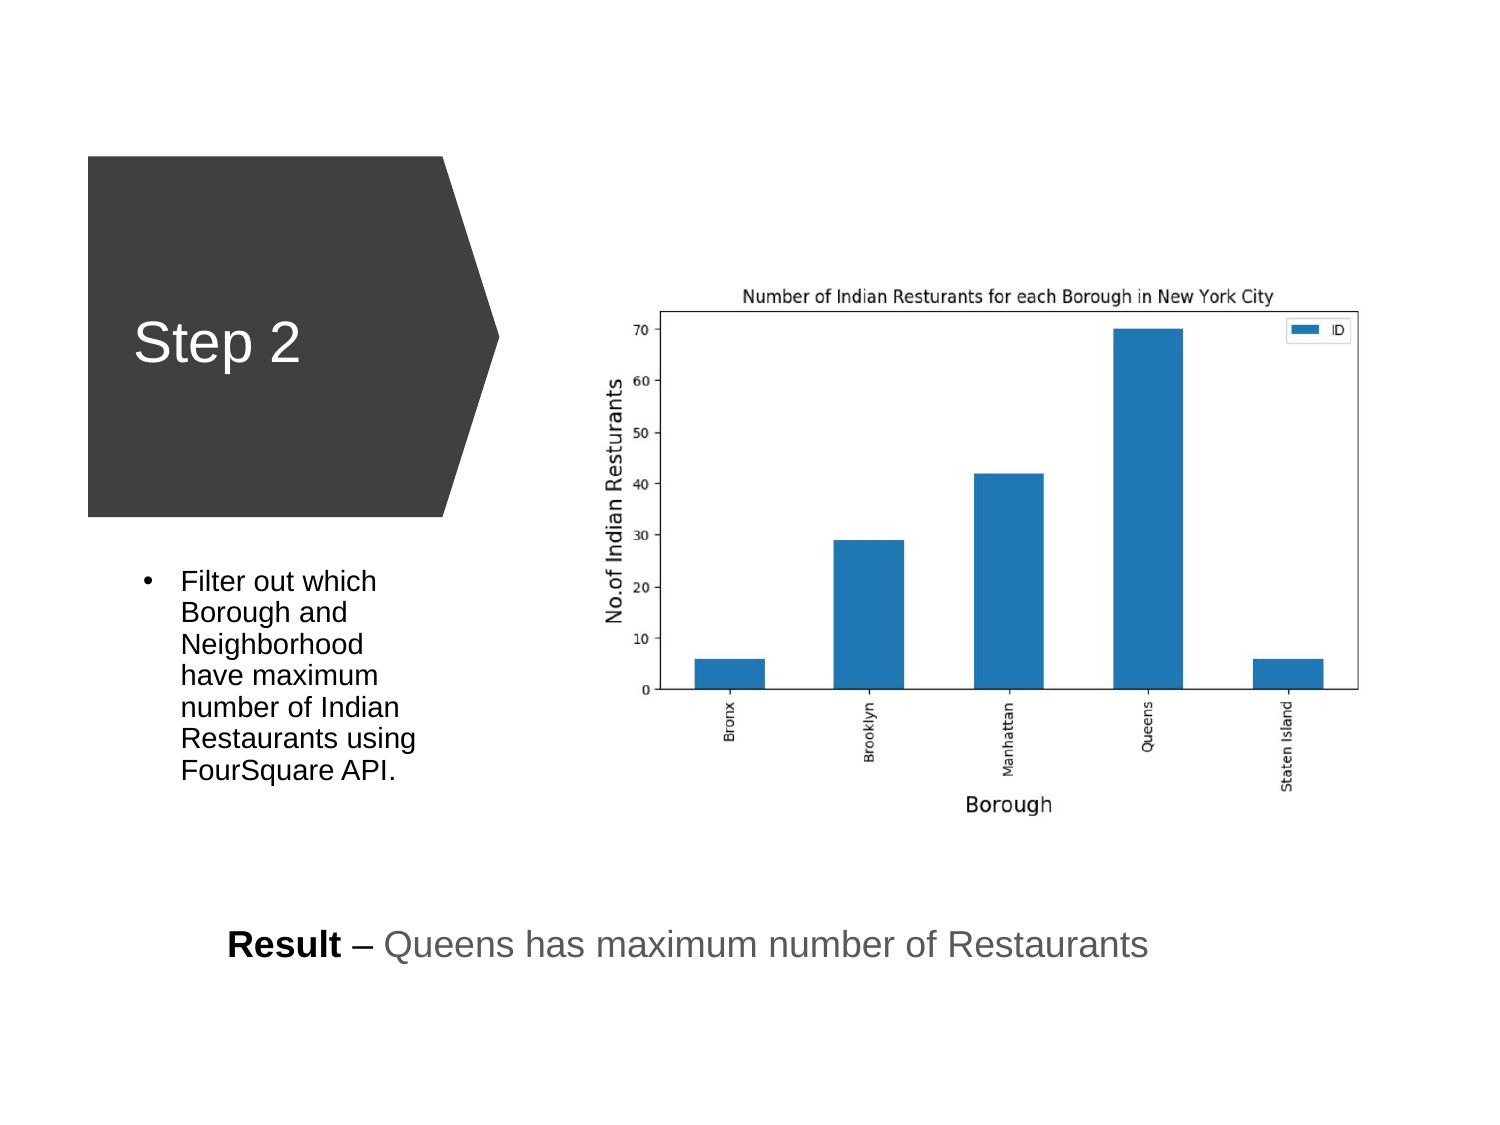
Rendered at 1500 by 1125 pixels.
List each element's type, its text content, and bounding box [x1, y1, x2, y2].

text_box Step 2 [118, 197, 448, 490]
text_box [87, 155, 501, 519]
text_box Result – Queens has maximum number of Restaurants [212, 912, 1250, 973]
picture [573, 280, 1423, 825]
text_box Filter out which Borough and Neighborhood have maximum number of Indian Restaurants using FourSquare API. [118, 558, 448, 957]
